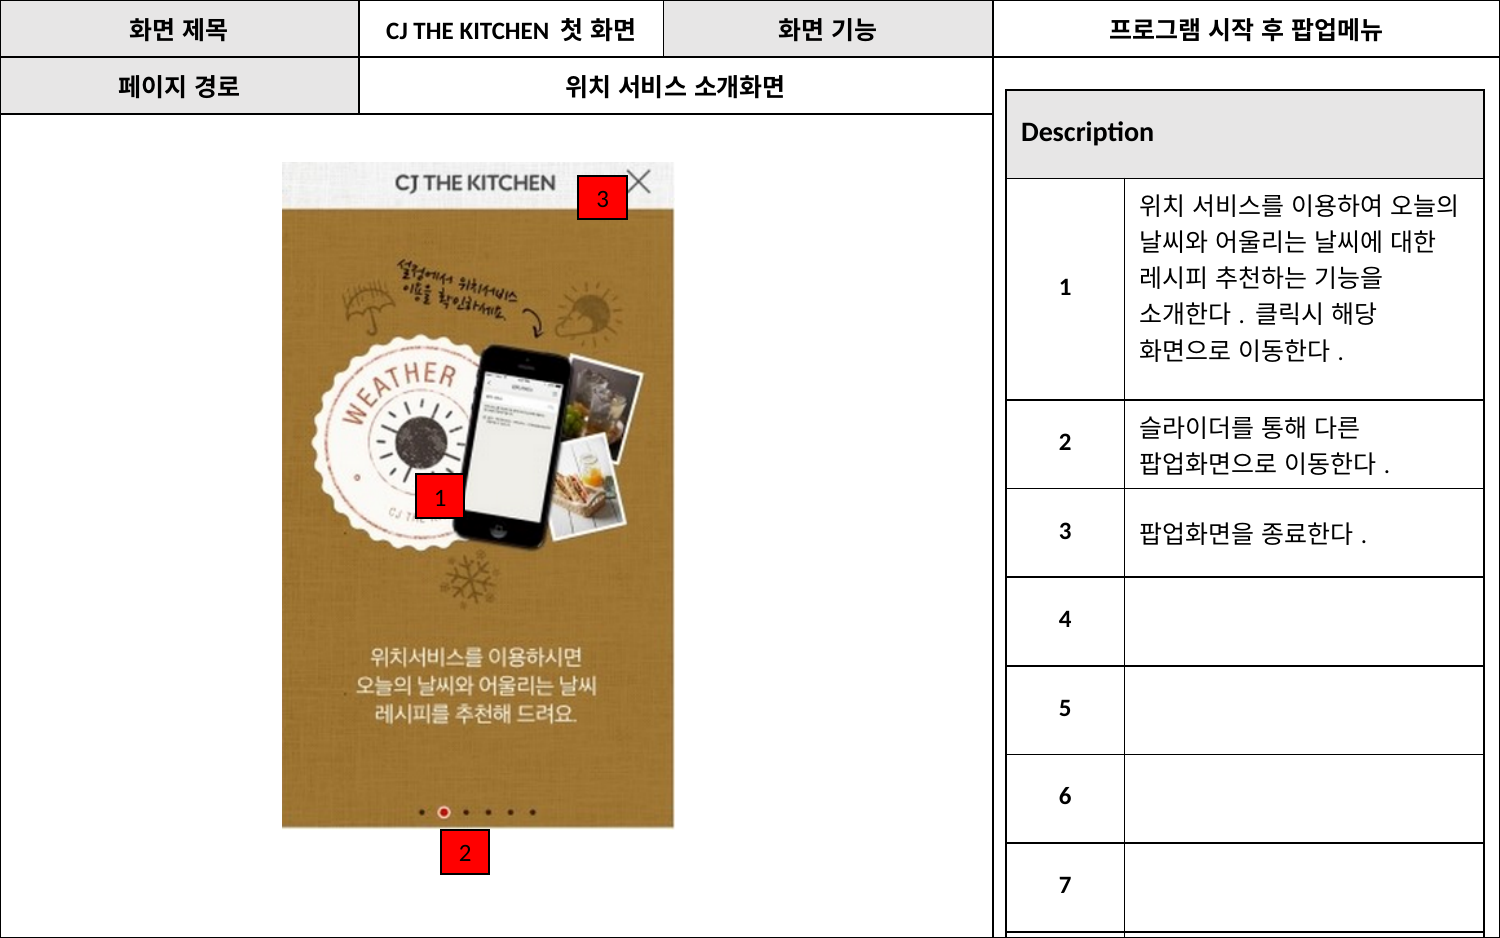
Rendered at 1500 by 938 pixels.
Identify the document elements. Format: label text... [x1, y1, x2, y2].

table_cell 위치 서비스 소개화면 [360, 58, 992, 113]
table_cell [1125, 667, 1483, 754]
table_header 화면 기능 [664, 1, 992, 56]
table_cell 3 [1007, 489, 1124, 576]
table_header Description [1007, 91, 1483, 178]
text_box 2 [440, 830, 490, 875]
table_header CJ THE KITCHEN 첫 화면 [360, 1, 663, 56]
table_cell 슬라이더를 통해 다른 팝업화면으로 이동한다. [1125, 401, 1483, 488]
table_cell 페이지 경로 [1, 58, 358, 113]
table_cell [1125, 755, 1483, 842]
table_cell 8 [1007, 933, 1124, 938]
table_cell 1 [1007, 179, 1124, 399]
table_header 프로그램 시작 후 팝업메뉴 [994, 1, 1499, 56]
table_cell 위치 서비스를 이용하여 오늘의 날씨와 어울리는 날씨에 대한 레시피 추천하는 기능을 소개한다. 클릭시 해당 화면으로 이동한다. [1125, 179, 1483, 399]
table_cell 팝업화면을 종료한다. [1125, 489, 1483, 576]
table_cell [994, 58, 1499, 937]
table_cell 5 [1007, 667, 1124, 754]
table_cell [1125, 844, 1483, 931]
picture [282, 162, 675, 830]
table_cell [1125, 933, 1483, 938]
table_cell [1125, 578, 1483, 665]
table_cell [1, 115, 992, 937]
table_cell 7 [1007, 844, 1124, 931]
table_cell 4 [1007, 578, 1124, 665]
table_cell 2 [1007, 401, 1124, 488]
table_header 화면 제목 [1, 1, 358, 56]
table_cell 6 [1007, 755, 1124, 842]
